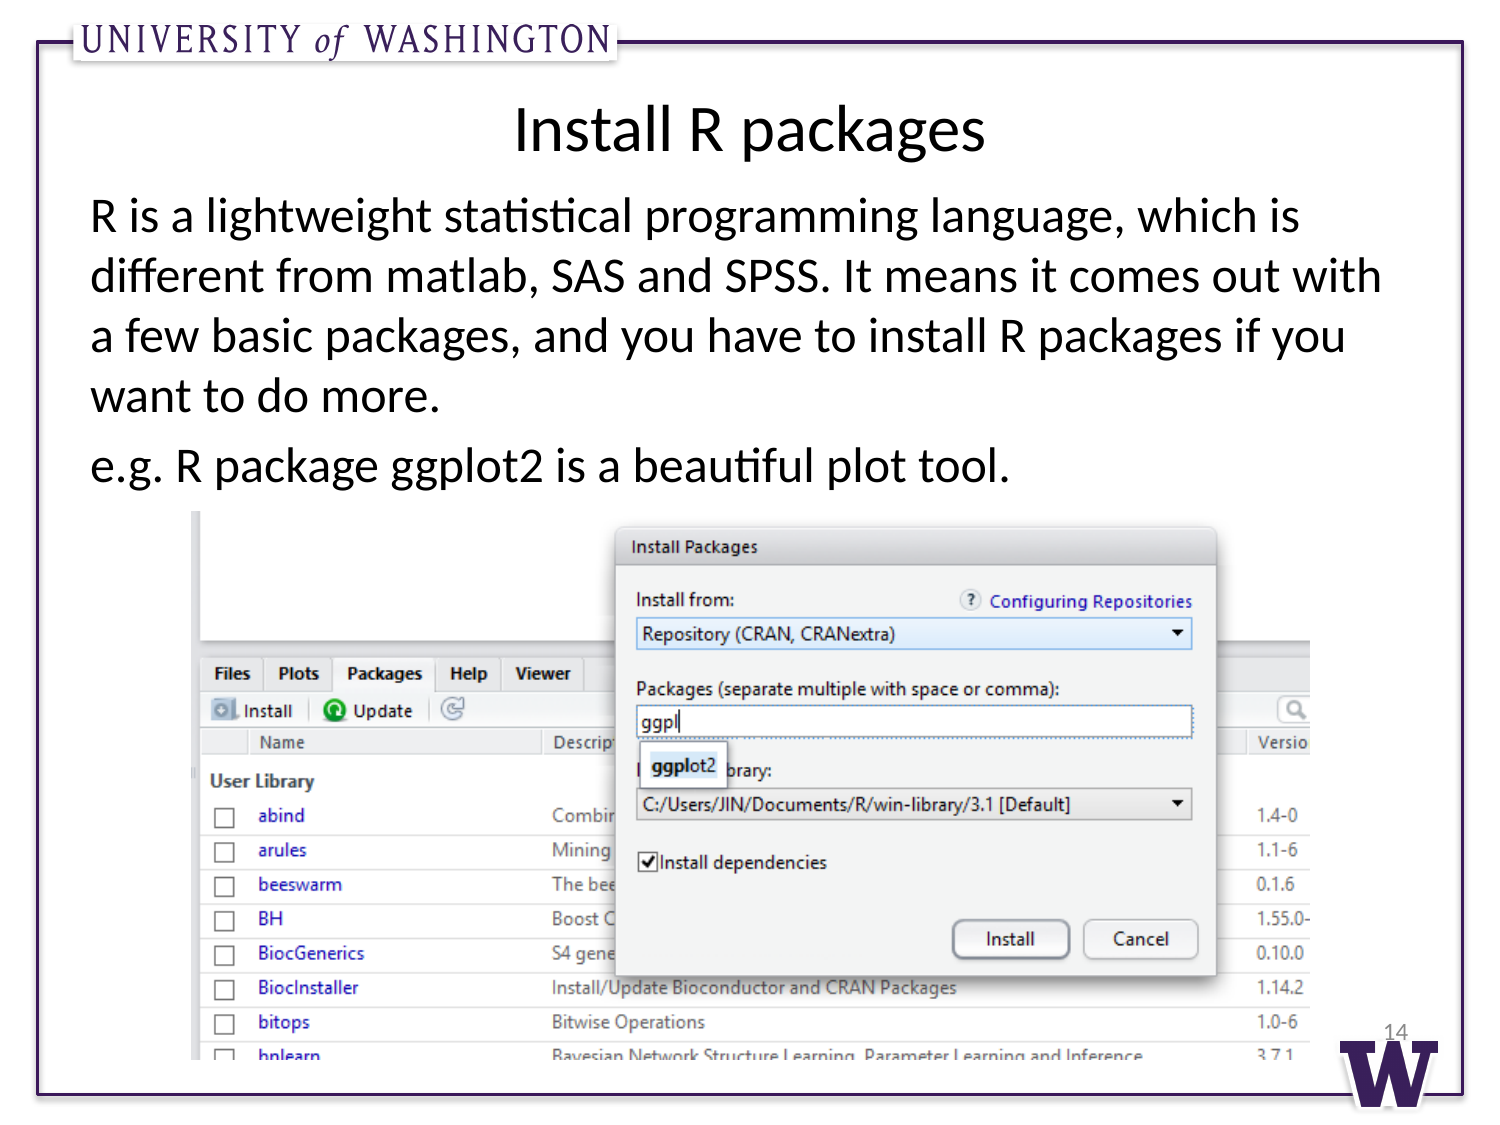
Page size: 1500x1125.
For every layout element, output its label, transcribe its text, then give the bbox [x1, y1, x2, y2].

title Install R packages [75, 87, 1425, 163]
slide_number 14 [1315, 999, 1424, 1060]
list R is a lightweight statistical programming language, which is different from matlab, SAS and SPSS. It means it comes out with a few basic packages, and you have to install R packages if you want to do more. e.g. R package ggplot2 is a beautiful plot tool. [75, 174, 1425, 1013]
picture [81, 24, 609, 61]
picture [1340, 1041, 1438, 1107]
picture [190, 511, 1311, 1061]
